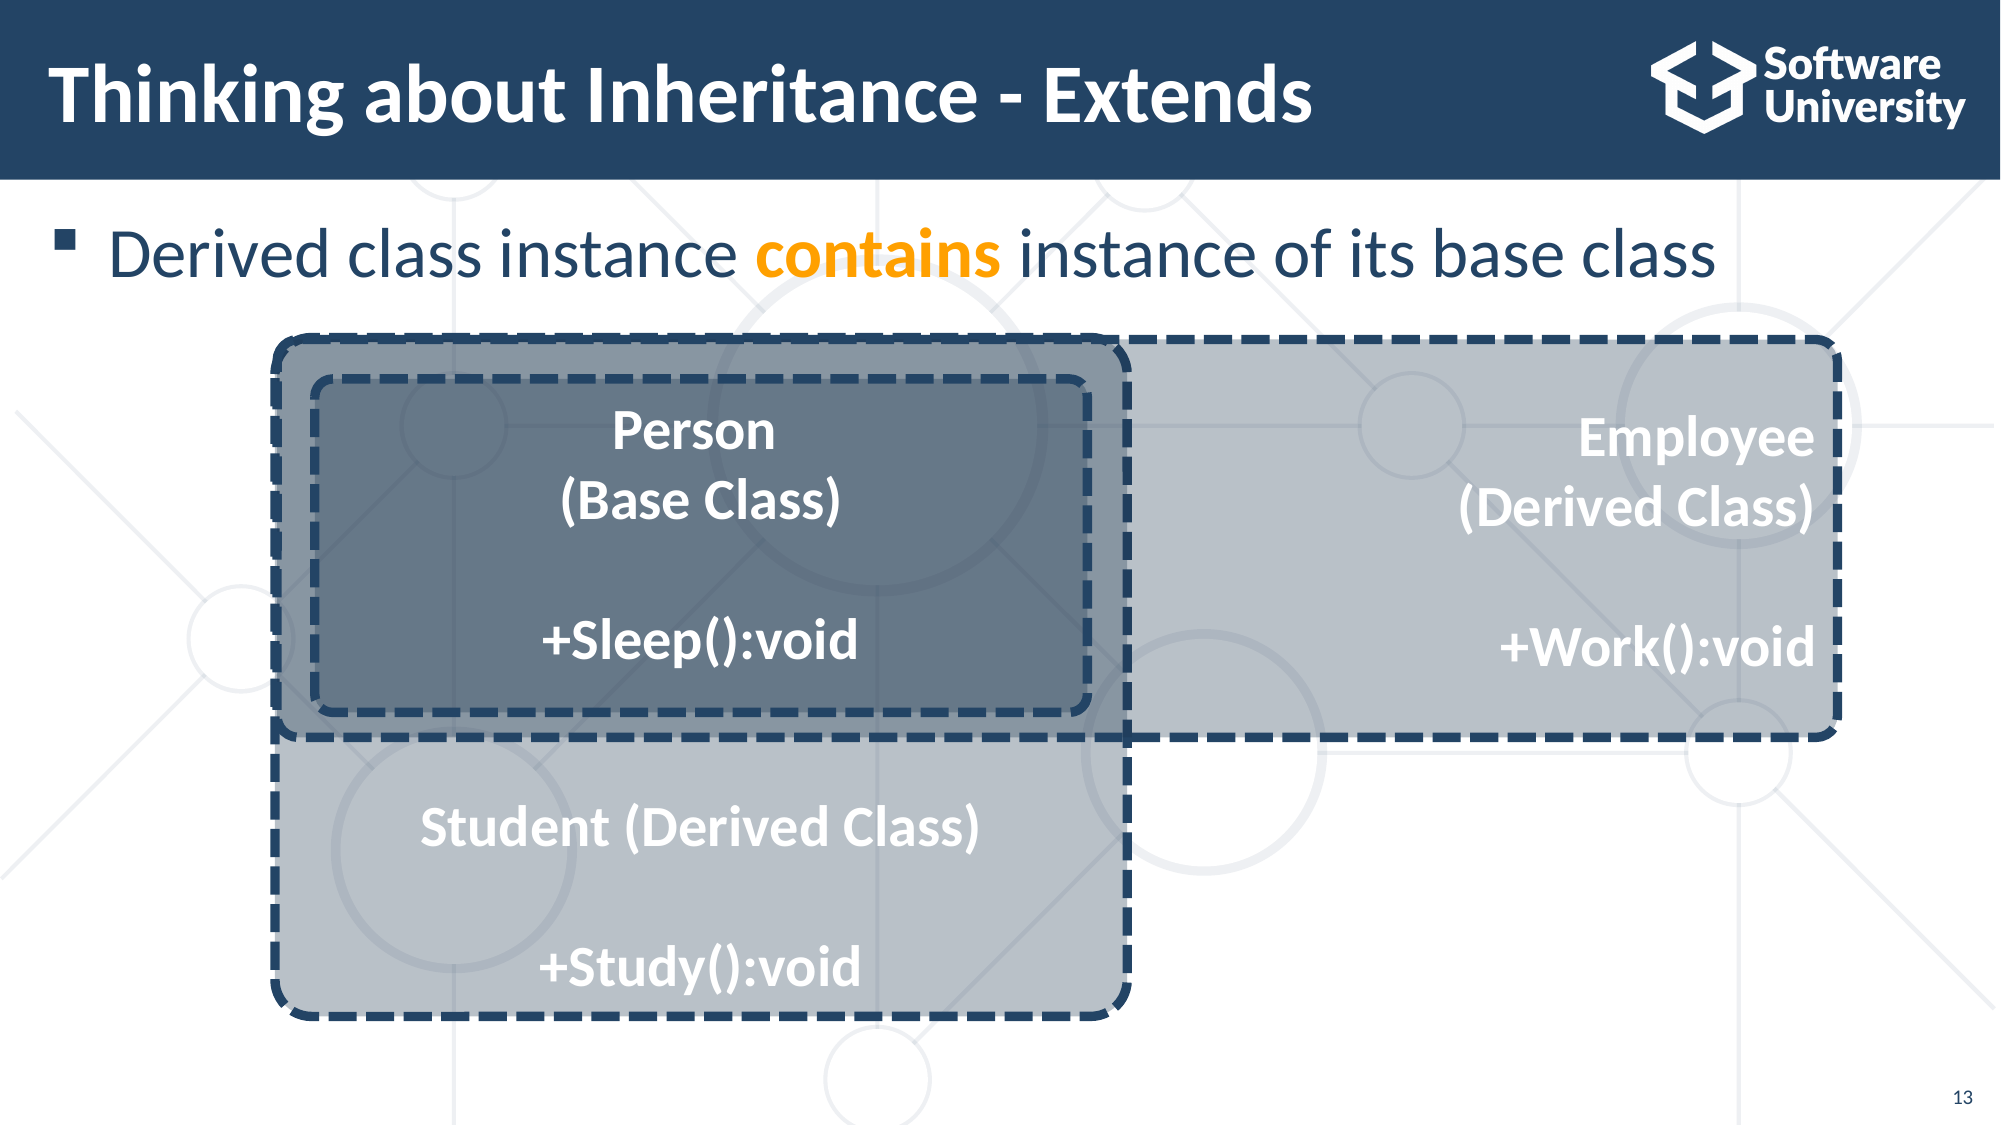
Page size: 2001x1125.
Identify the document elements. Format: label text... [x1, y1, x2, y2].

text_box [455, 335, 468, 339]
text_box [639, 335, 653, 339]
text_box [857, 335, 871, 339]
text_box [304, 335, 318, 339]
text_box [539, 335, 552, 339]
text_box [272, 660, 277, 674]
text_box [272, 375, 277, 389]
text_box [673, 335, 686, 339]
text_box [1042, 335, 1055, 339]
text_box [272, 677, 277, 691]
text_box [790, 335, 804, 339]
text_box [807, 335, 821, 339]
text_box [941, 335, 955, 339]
slide_number 13 [1927, 1067, 1989, 1117]
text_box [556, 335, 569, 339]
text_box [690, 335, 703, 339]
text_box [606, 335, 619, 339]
text_box Student (Derived Class) +Study():void [272, 711, 1130, 1019]
text_box Employee (Derived Class) +Work():void [274, 337, 1840, 740]
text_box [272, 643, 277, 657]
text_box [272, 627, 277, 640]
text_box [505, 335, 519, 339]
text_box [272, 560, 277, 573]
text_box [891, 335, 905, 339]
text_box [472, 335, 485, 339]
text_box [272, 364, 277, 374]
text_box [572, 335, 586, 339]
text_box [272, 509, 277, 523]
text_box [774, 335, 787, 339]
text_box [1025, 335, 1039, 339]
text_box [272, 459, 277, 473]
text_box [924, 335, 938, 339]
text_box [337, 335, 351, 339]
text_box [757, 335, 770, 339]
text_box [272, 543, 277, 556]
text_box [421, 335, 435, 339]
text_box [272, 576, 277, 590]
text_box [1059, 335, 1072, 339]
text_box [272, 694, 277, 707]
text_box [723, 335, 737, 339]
picture [1651, 41, 1966, 134]
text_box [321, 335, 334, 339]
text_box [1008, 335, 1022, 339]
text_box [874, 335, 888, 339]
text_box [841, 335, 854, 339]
list Derived class instance contains instance of its base class [31, 196, 1970, 1104]
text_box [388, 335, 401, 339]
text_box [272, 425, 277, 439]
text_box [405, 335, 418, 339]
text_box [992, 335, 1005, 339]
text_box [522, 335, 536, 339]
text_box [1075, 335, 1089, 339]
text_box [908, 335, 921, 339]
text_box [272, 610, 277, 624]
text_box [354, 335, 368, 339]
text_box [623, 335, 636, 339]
text_box Person (Base Class) +Sleep():void [312, 376, 1090, 715]
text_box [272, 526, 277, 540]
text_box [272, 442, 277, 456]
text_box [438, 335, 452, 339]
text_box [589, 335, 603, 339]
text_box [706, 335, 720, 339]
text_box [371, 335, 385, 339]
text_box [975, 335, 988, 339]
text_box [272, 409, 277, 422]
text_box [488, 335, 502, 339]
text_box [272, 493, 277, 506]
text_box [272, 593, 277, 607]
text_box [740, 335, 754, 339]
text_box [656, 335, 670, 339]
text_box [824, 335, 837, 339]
title Thinking about Inheritance - Extends [31, 16, 1625, 162]
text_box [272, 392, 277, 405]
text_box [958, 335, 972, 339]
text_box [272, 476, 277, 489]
